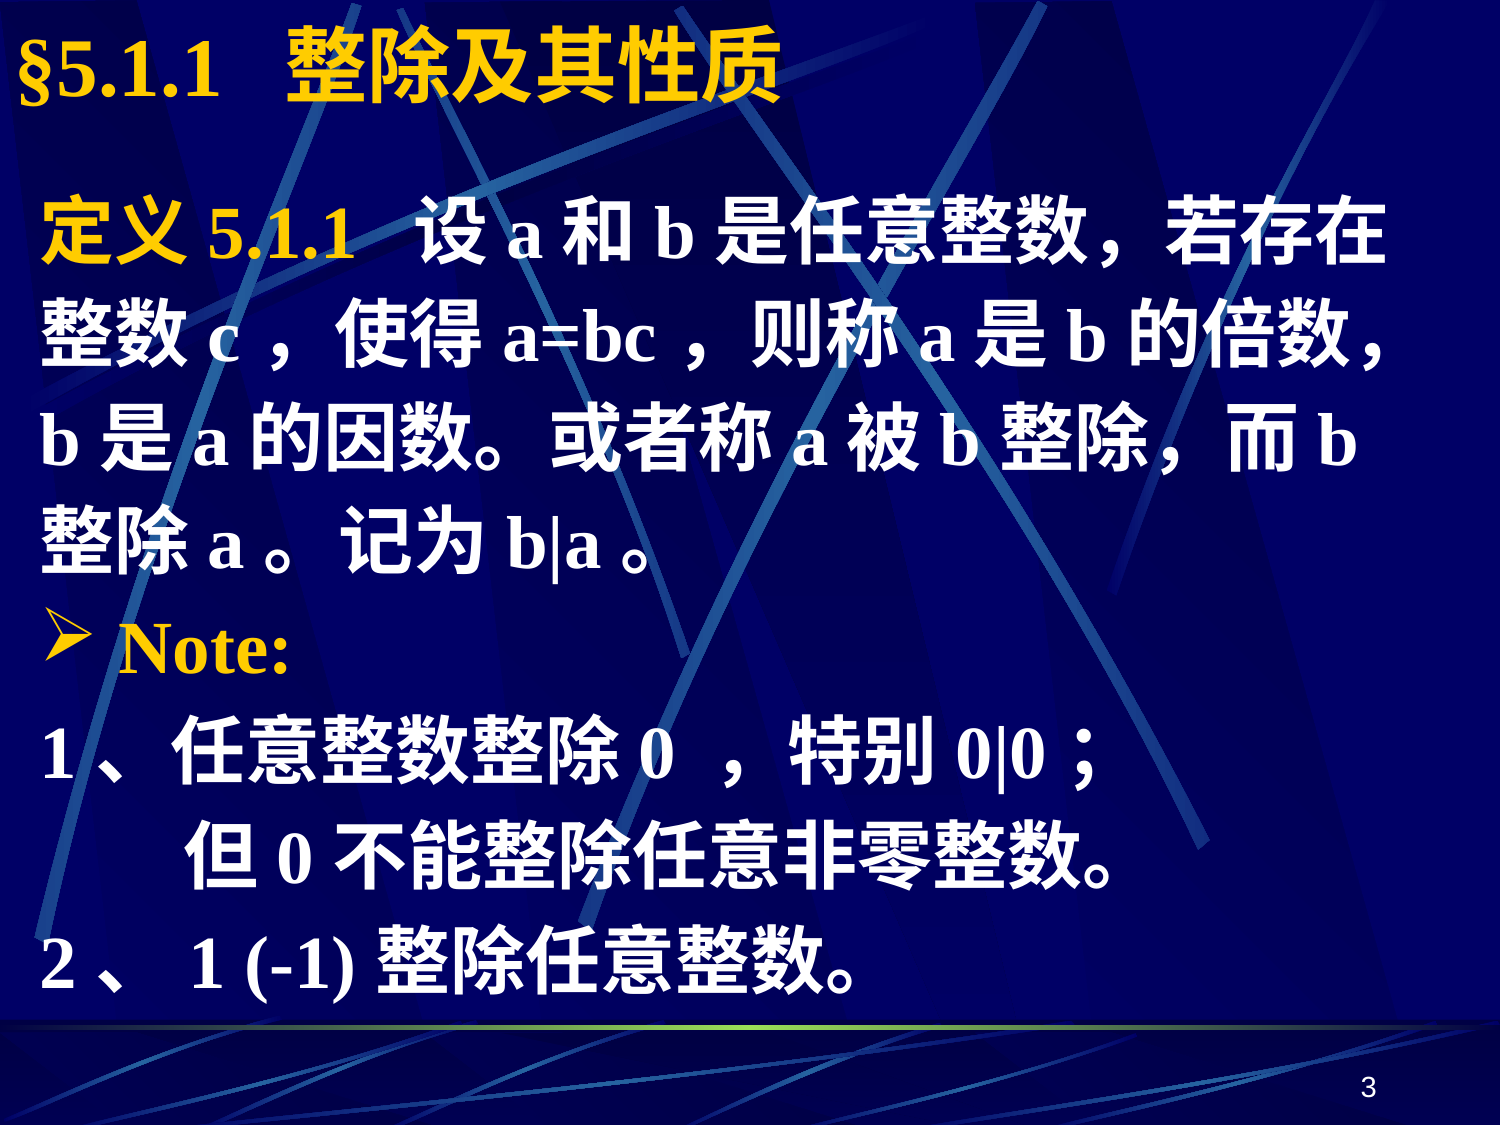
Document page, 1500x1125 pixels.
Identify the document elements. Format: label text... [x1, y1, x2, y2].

list 定义5.1.1 设a和b是任意整数，若存在整数c，使得a=bc，则称a是b的倍数，b是a的因数。或者称a被b整除，而b整除a。记为b|a。 Note: 1、任意整数整除0 ，特别0|0； 但0不能整除任意非零整数。 2、1 (-1)整除任意整数。 [24, 162, 1463, 1013]
footer [516, 1035, 993, 1111]
text_box §5.1.1 整除及其性质 [0, 5, 1275, 120]
slide_number 3 [1079, 1035, 1393, 1111]
